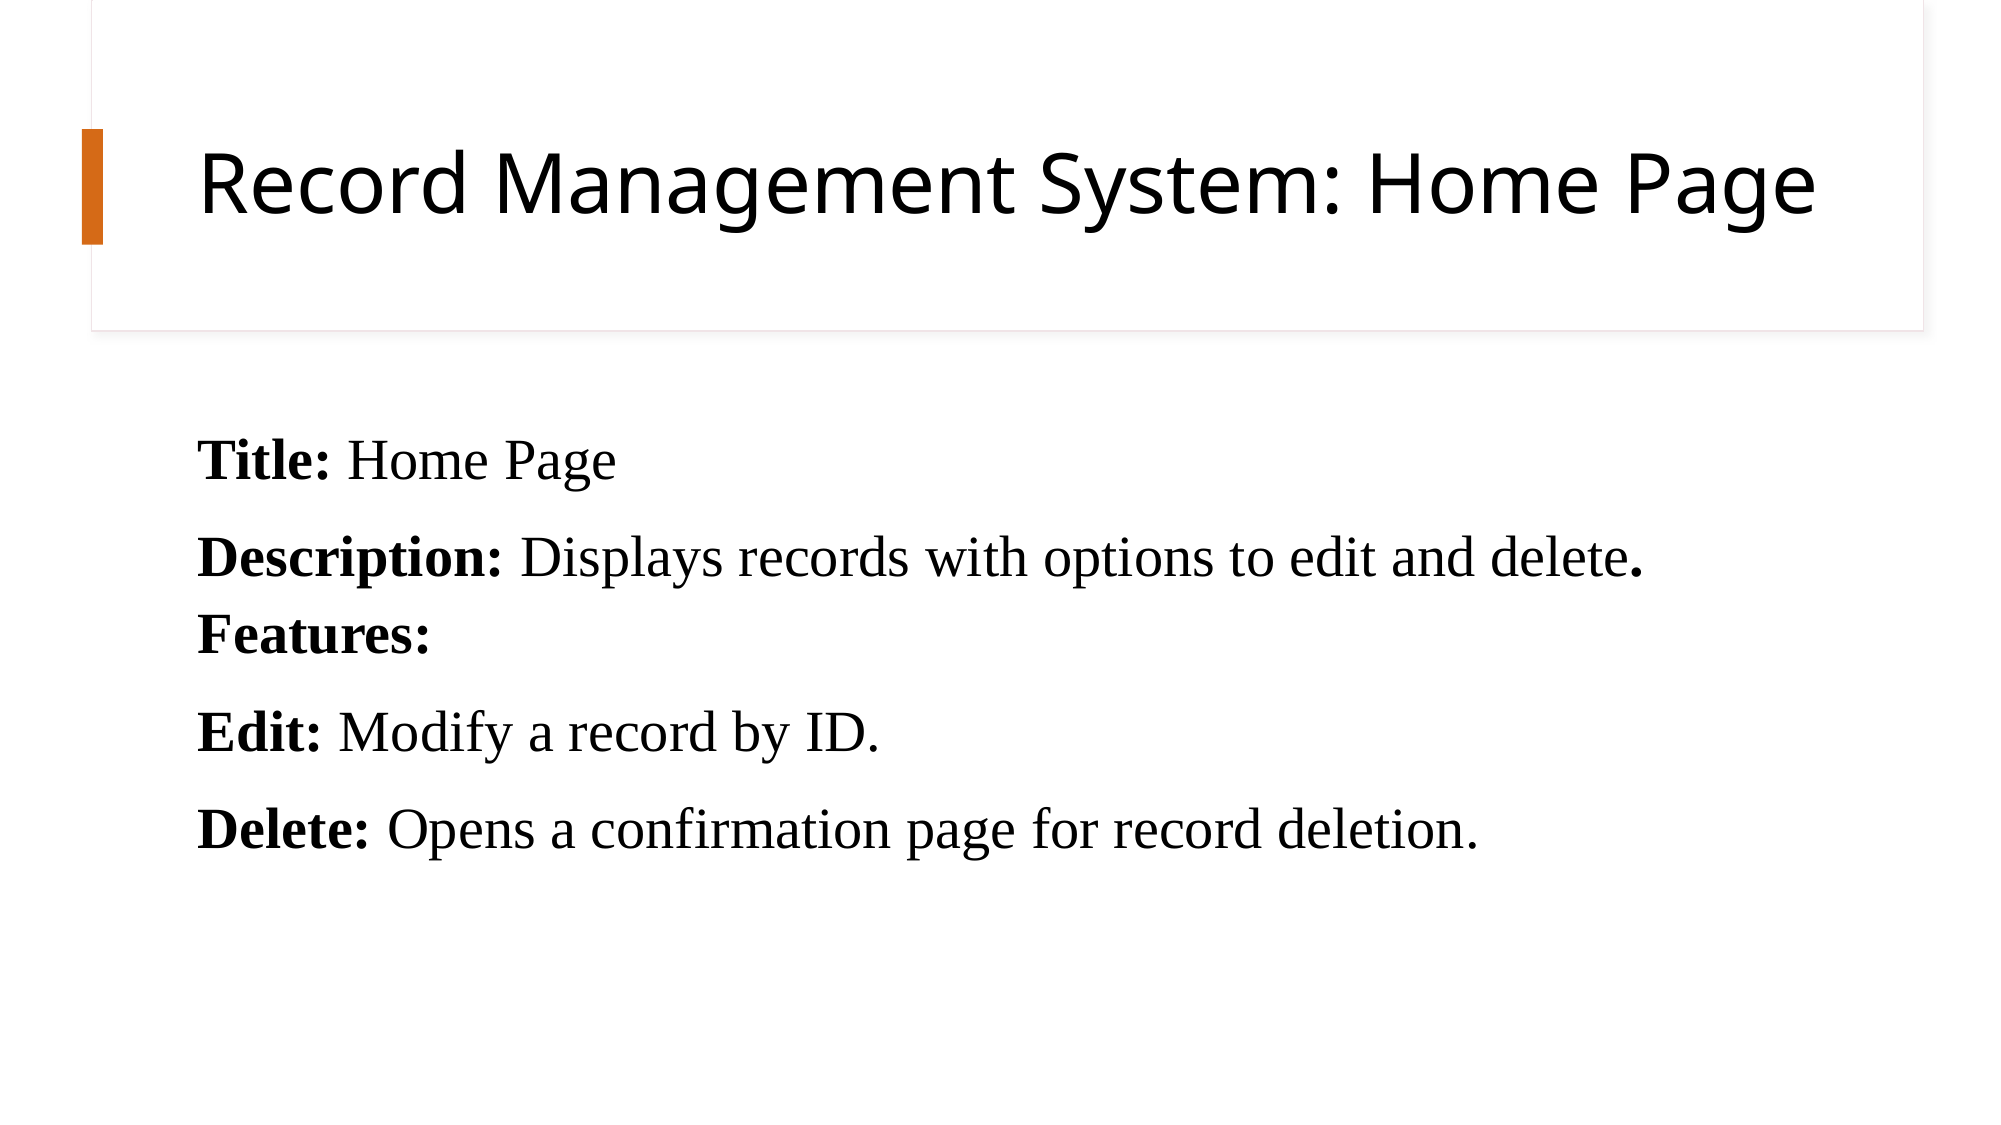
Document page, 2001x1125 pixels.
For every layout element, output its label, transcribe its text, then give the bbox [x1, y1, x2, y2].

title Record Management System: Home Page [183, 90, 1851, 284]
list Title: Home Page Description: Displays records with options to edit and delete. Features: Edit: Modify a record by ID. Delete: Opens a confirmation page for record deletion. [183, 406, 1851, 1013]
